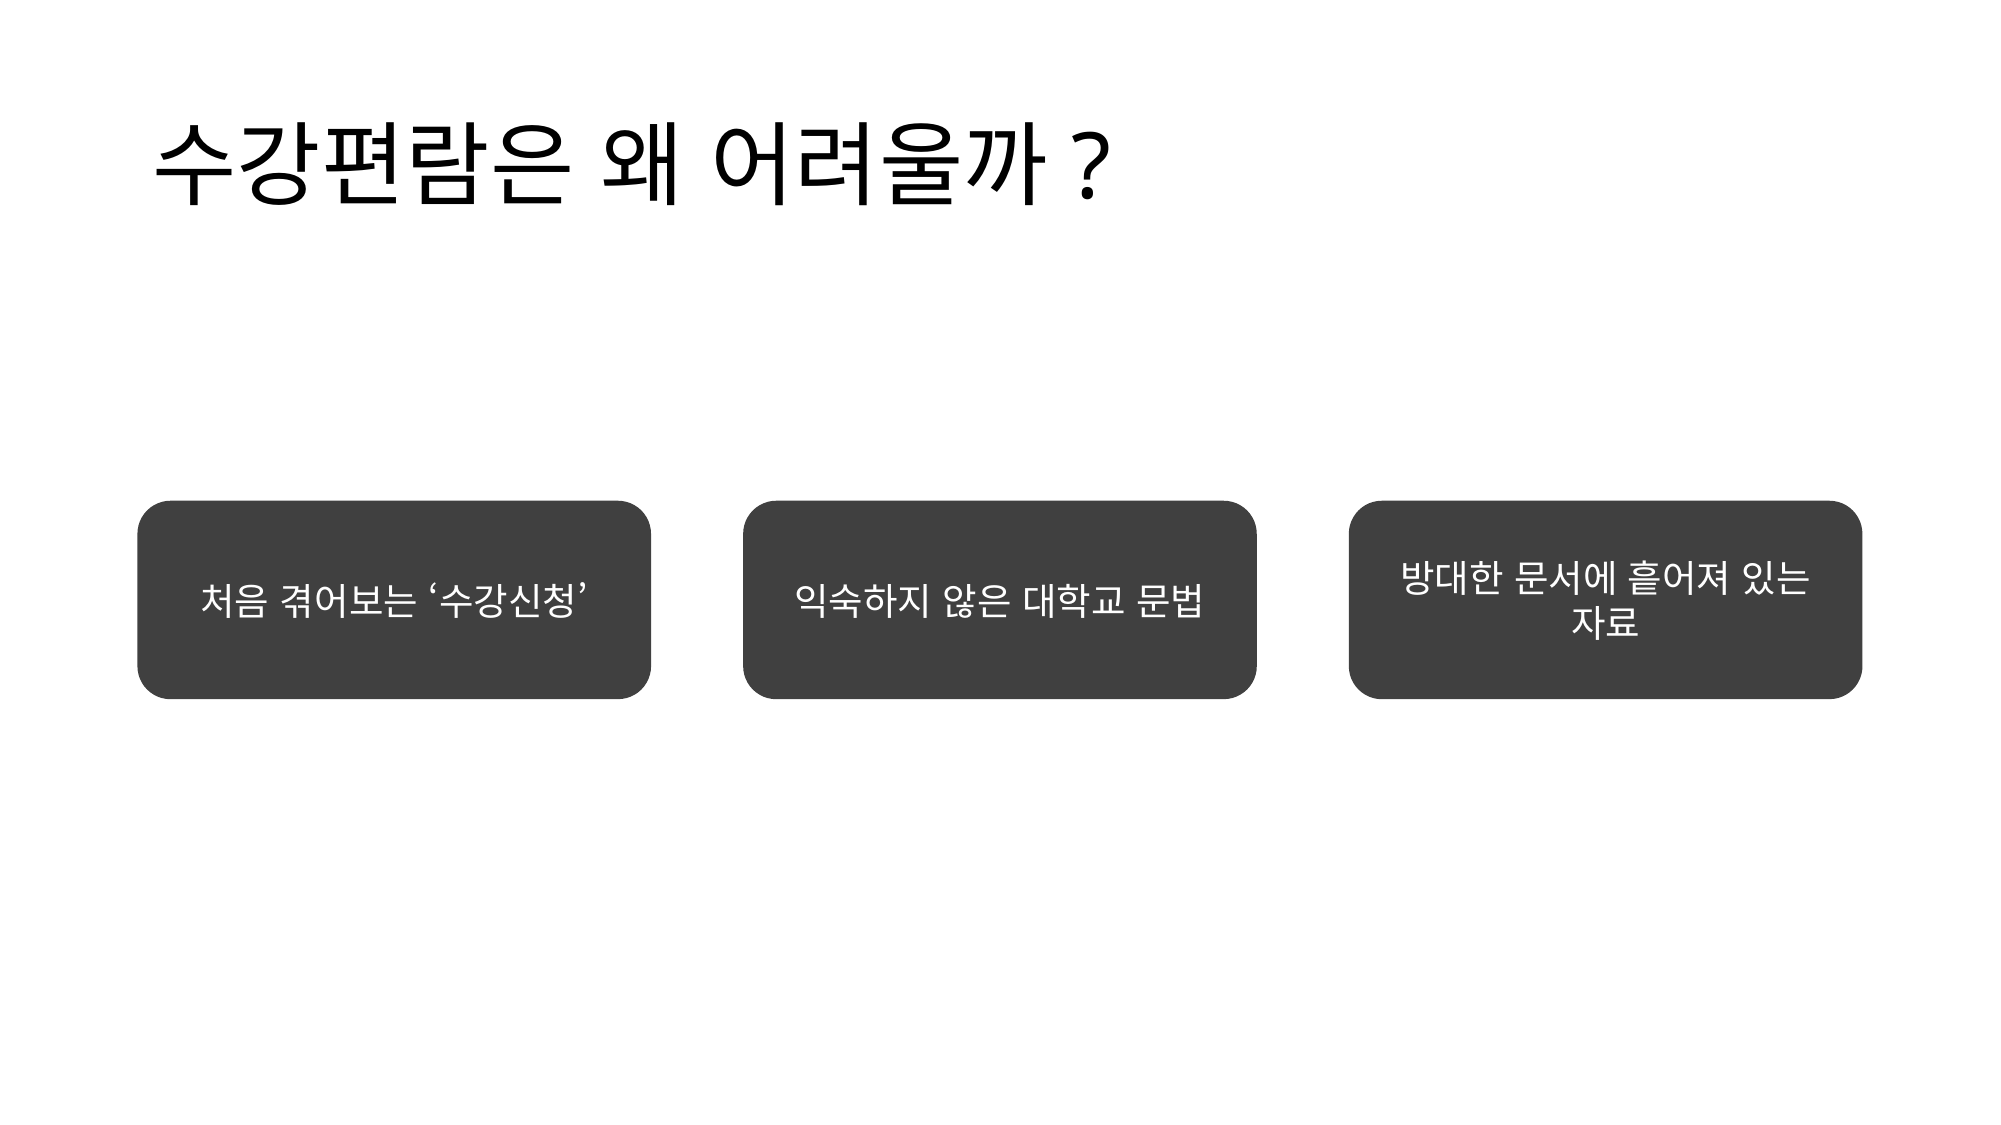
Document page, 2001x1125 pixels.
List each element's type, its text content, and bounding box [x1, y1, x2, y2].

text_box 방대한 문서에 흩어져 있는 자료 [1347, 499, 1865, 701]
title 수강편람은 왜 어려울까? [137, 59, 1863, 278]
text_box 익숙하지 않은 대학교 문법 [741, 499, 1259, 701]
text_box 처음 겪어보는 ‘수강신청’ [135, 499, 653, 701]
